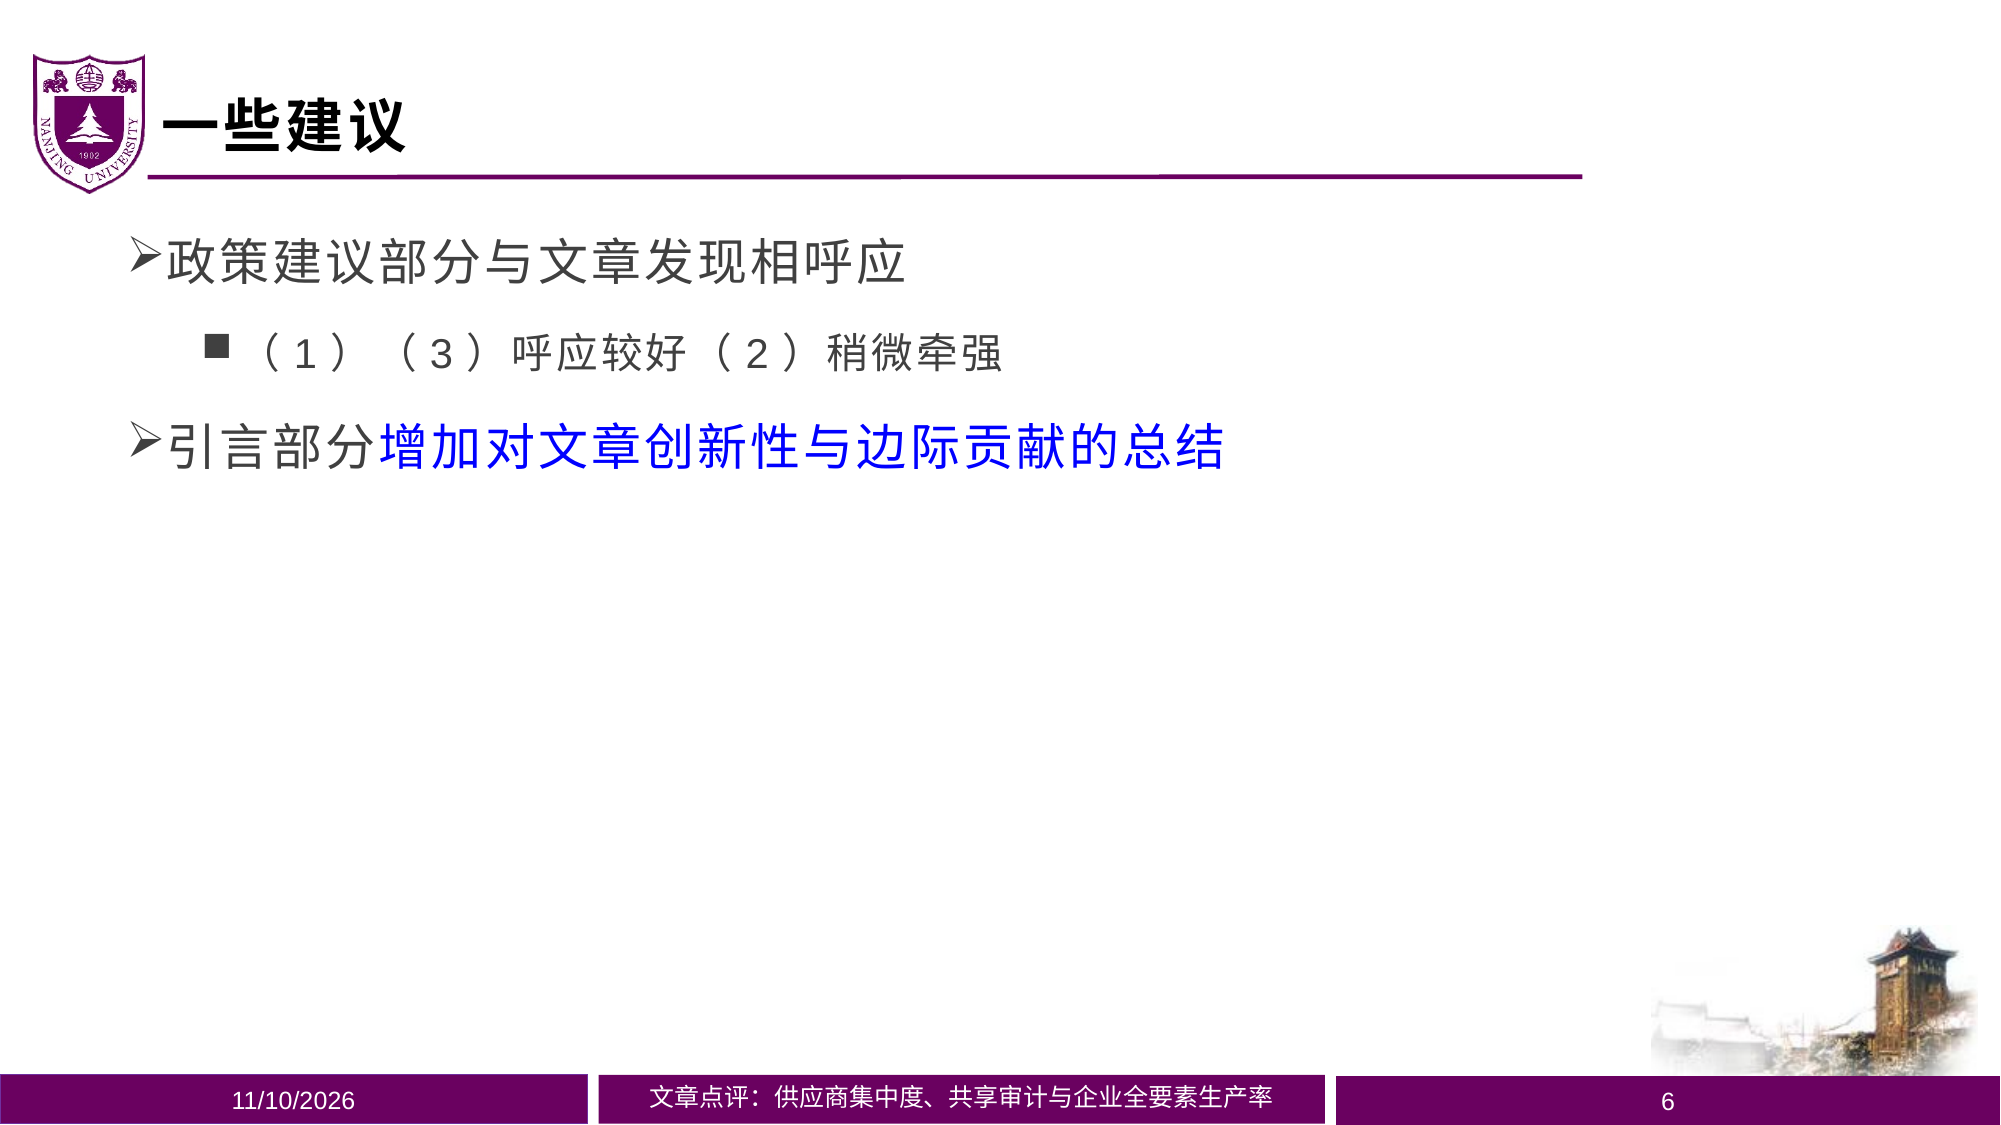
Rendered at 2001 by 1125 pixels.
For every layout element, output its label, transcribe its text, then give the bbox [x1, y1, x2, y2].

title 一些建议 [144, 70, 1891, 178]
list 政策建议部分与文章发现相呼应 （1）（3）呼应较好（2）稍微牵强 引言部分增加对文章创新性与边际贡献的总结 [109, 212, 1891, 1040]
slide_number 6 [1336, 1076, 2000, 1125]
picture [1651, 925, 1978, 1076]
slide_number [0, 1074, 588, 1124]
picture [33, 54, 145, 194]
footer 文章点评：供应商集中度、共享审计与企业全要素生产率 [598, 1074, 1325, 1124]
